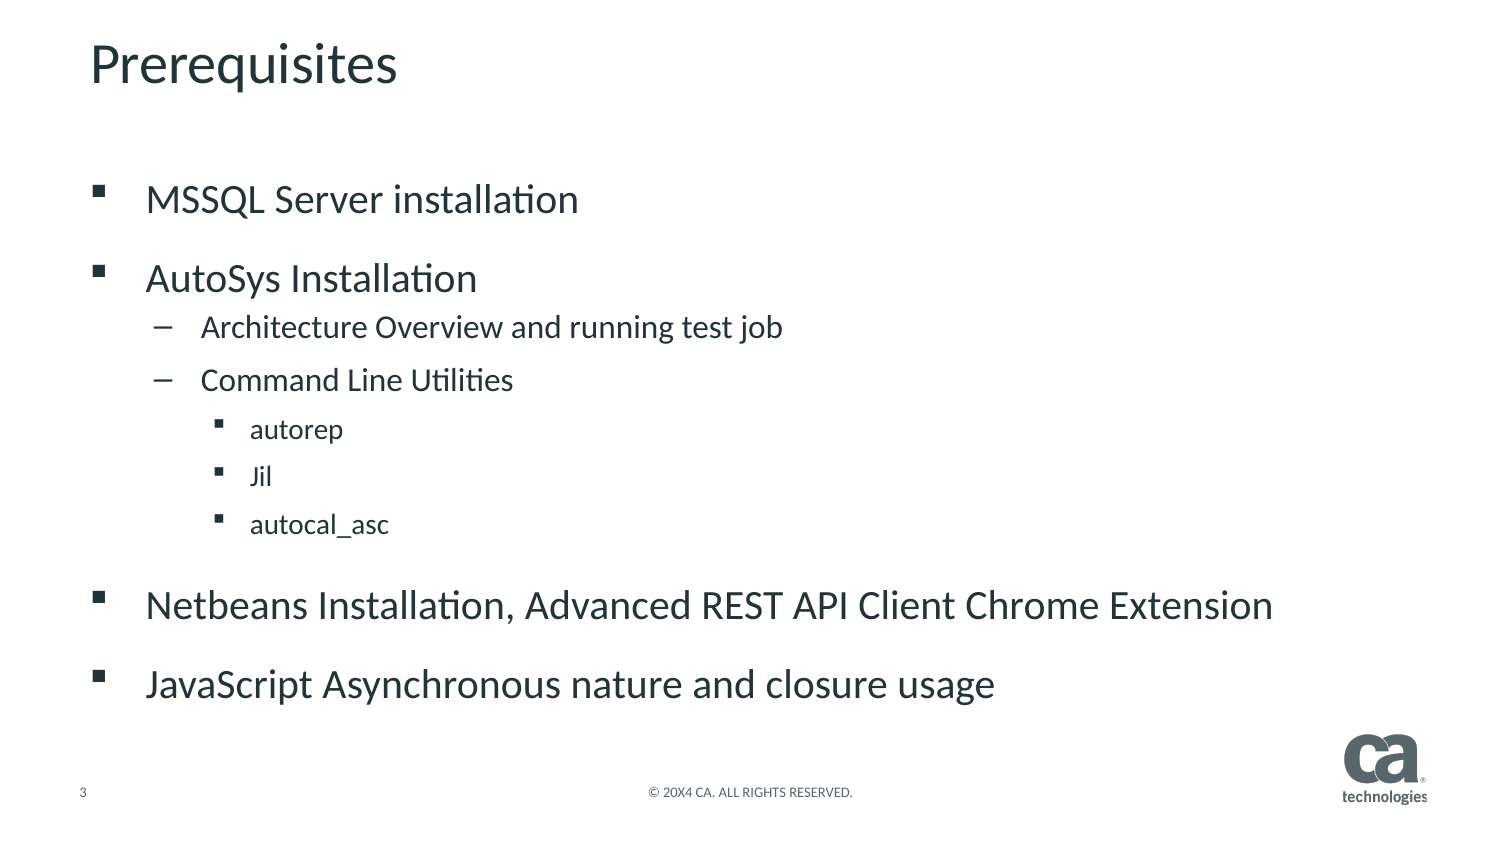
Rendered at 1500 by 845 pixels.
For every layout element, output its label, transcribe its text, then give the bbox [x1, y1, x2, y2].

list MSSQL Server installation AutoSys Installation Architecture Overview and running test job Command Line Utilities autorep Jil autocal_asc Netbeans Installation, Advanced REST API Client Chrome Extension JavaScript Asynchronous nature and closure usage [74, 164, 1415, 703]
title Prerequisites [75, 25, 1425, 161]
